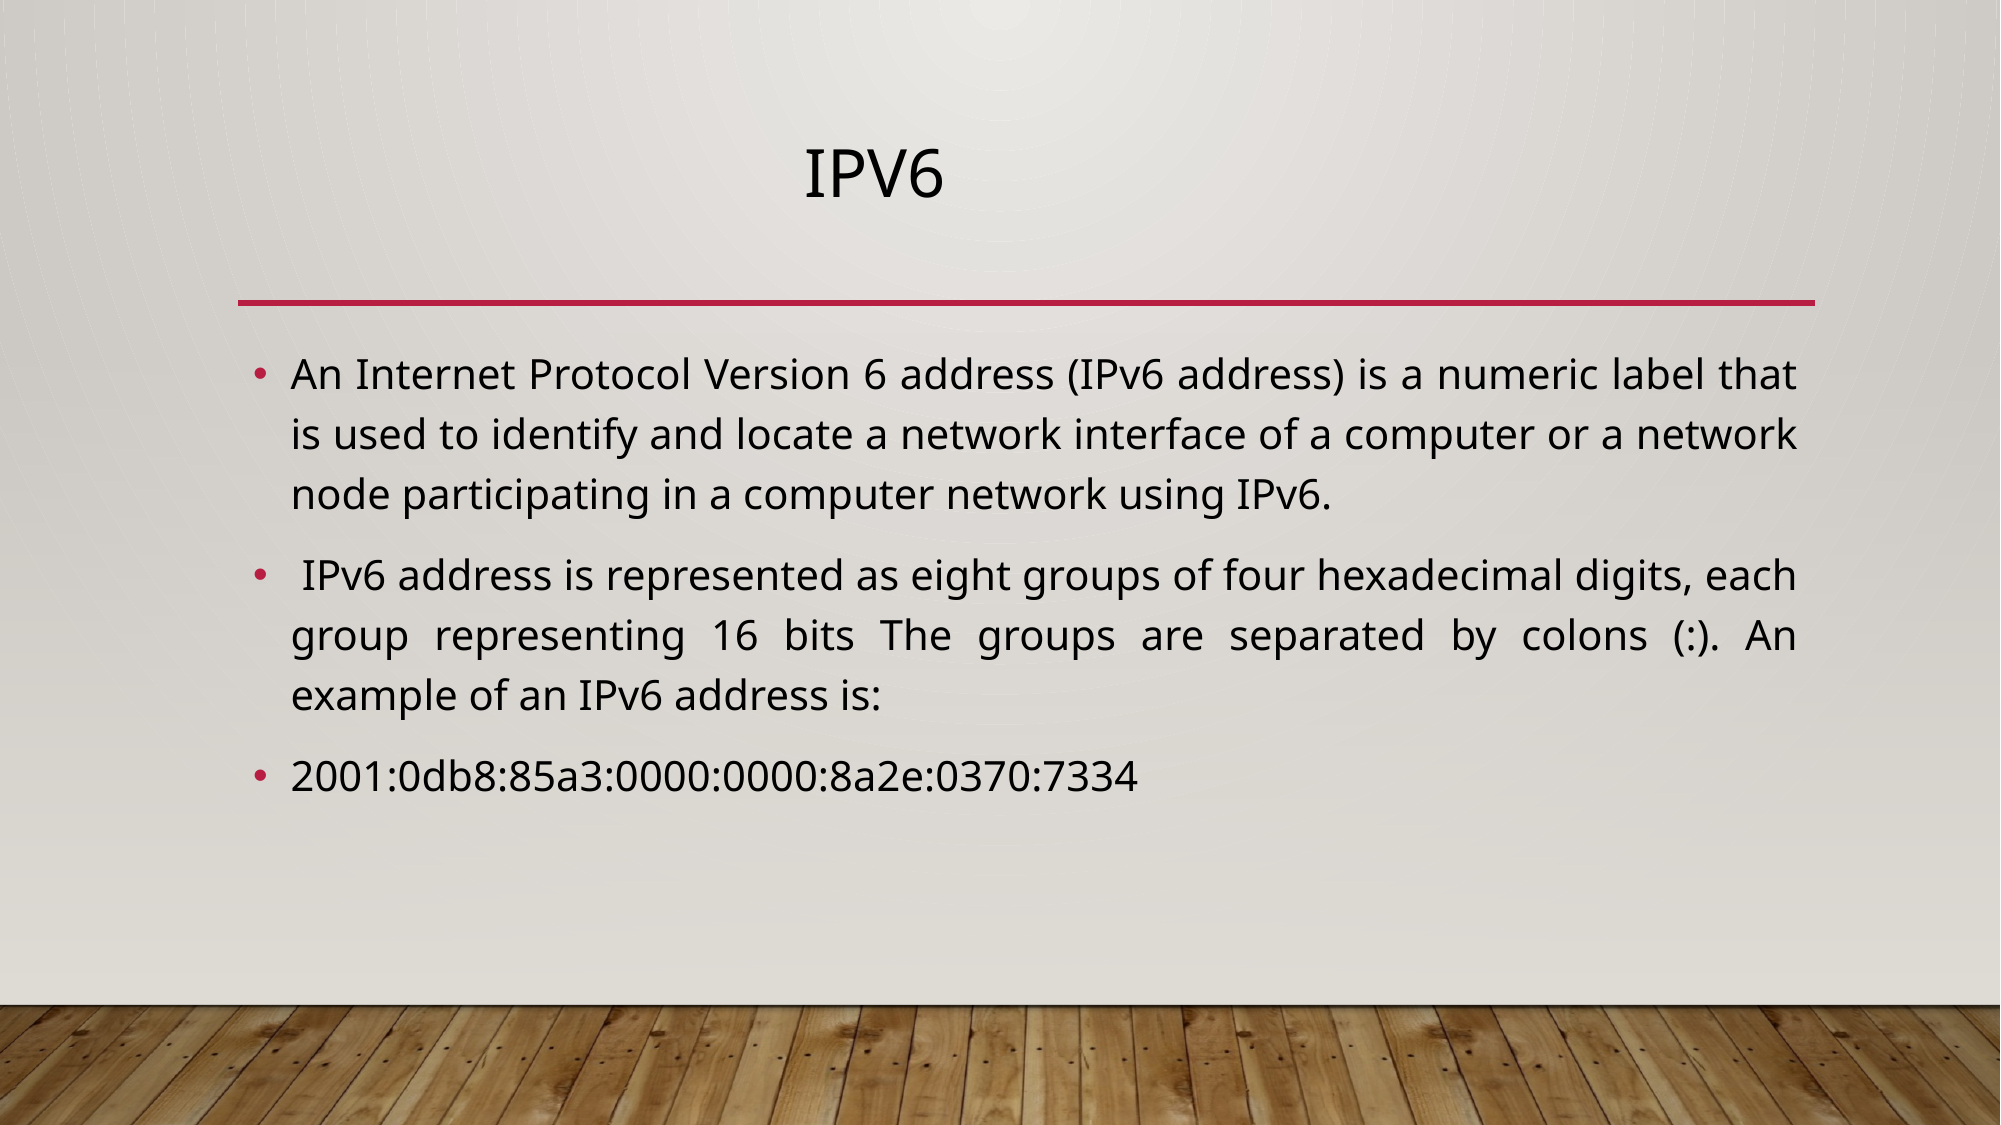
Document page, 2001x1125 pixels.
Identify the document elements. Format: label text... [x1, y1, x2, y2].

list An Internet Protocol Version 6 address (IPv6 address) is a numeric label that is used to identify and locate a network interface of a computer or a network node participating in a computer network using IPv6. IPv6 address is represented as eight groups of four hexadecimal digits, each group representing 16 bits The groups are separated by colons (:). An example of an IPv6 address is: 2001:0db8:85a3:0000:0000:8a2e:0370:7334 [238, 330, 1814, 897]
picture [0, 1005, 2000, 1125]
title IPv6 [238, 131, 1814, 305]
